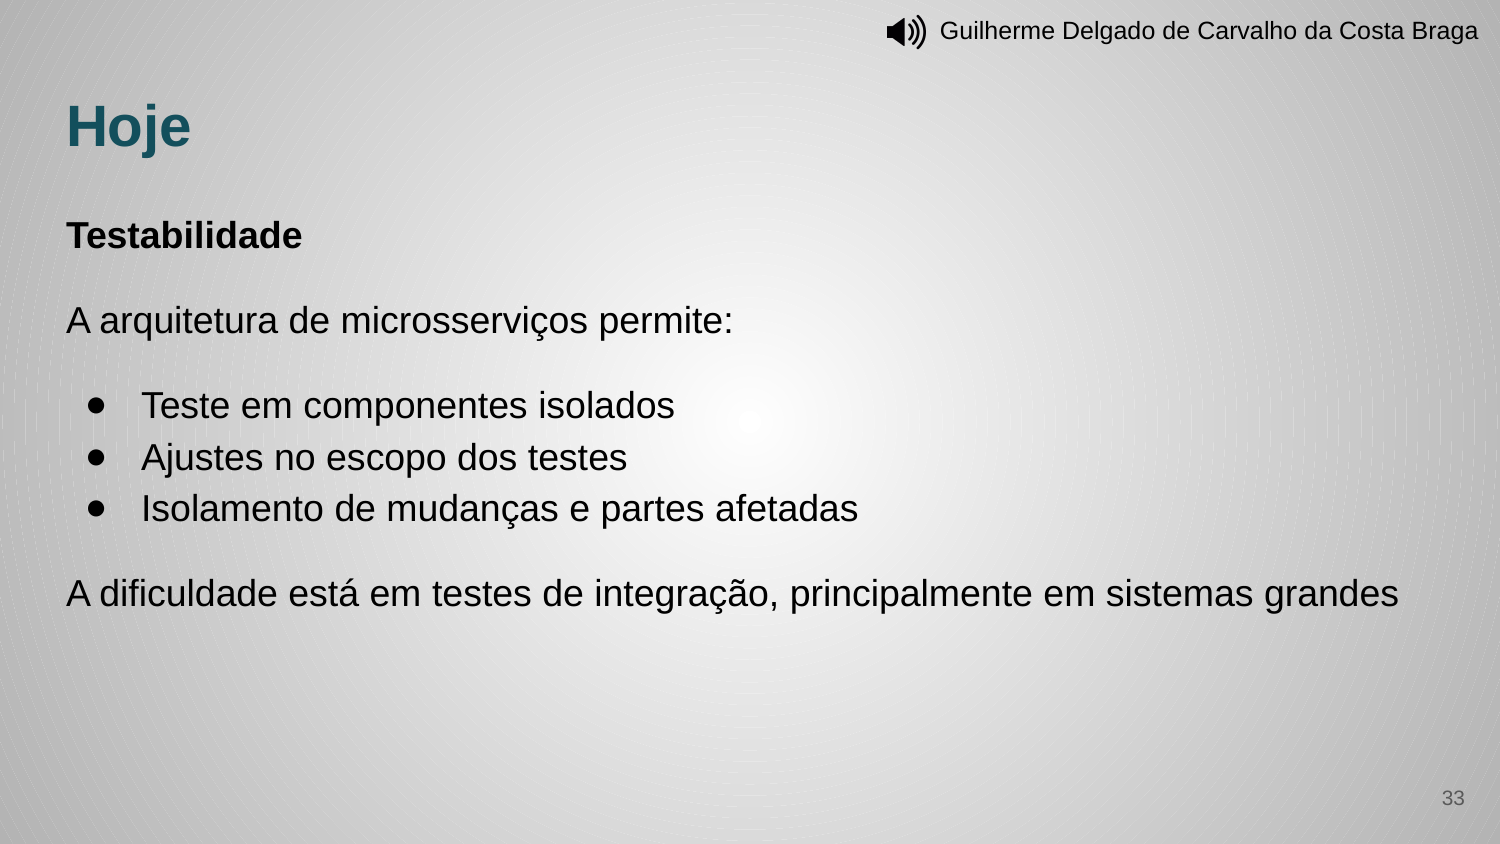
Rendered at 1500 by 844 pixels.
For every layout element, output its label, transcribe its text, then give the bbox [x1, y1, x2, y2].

text_box Guilherme Delgado de Carvalho da Costa Braga [924, 0, 1498, 65]
list Testabilidade A arquitetura de microsserviços permite: Teste em componentes isolados Ajustes no escopo dos testes Isolamento de mudanças e partes afetadas A dificuldade está em testes de integração, principalmente em sistemas grandes [51, 189, 1449, 750]
picture [887, 12, 926, 52]
title Hoje [51, 72, 1449, 167]
slide_number ‹#› [1389, 764, 1480, 830]
